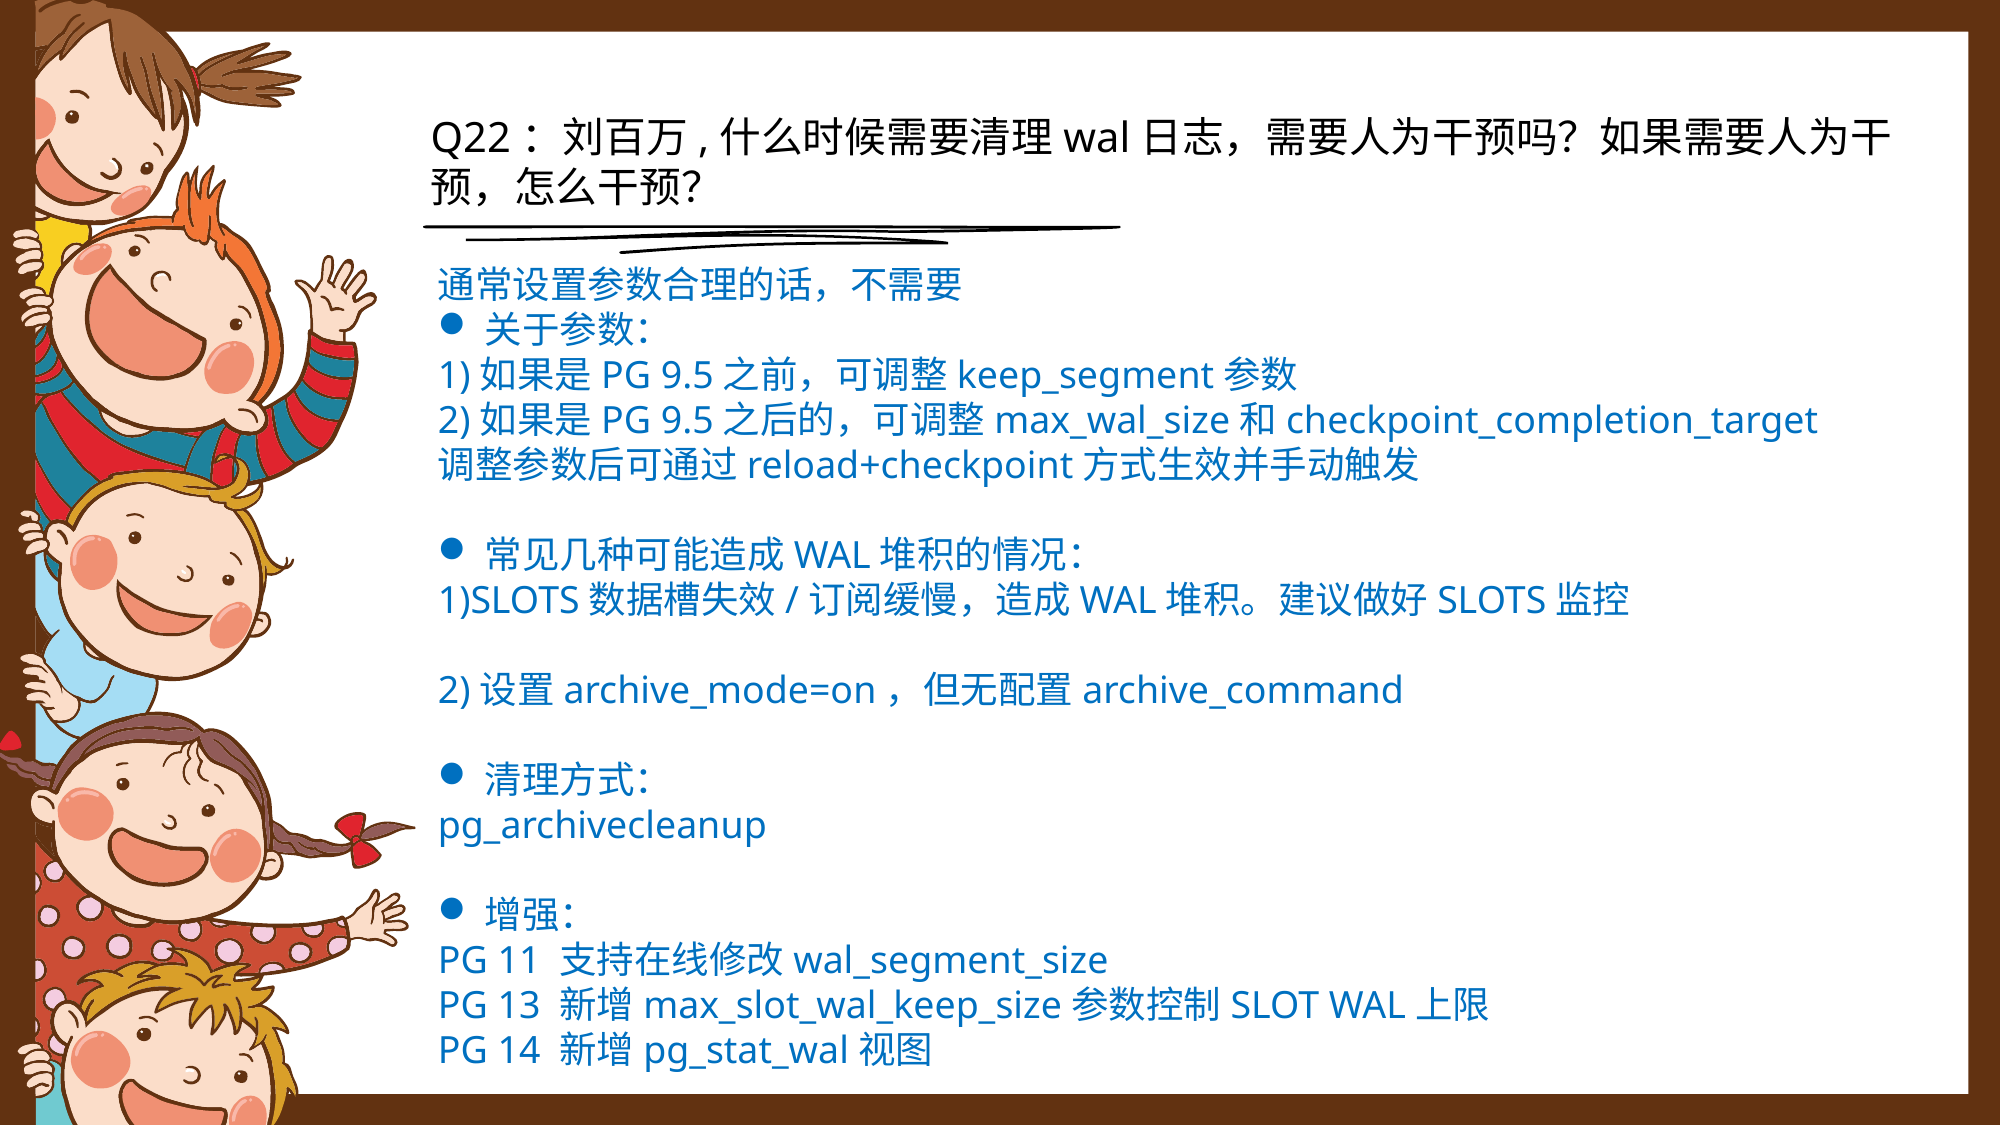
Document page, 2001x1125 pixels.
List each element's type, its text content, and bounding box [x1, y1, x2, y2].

text_box [416, 0, 2000, 1125]
picture [0, 0, 416, 1125]
text_box [423, 225, 1121, 254]
text_box Q22：刘百万,什么时候需要清理wal日志，需要人为干预吗？如果需要人为干预，怎么干预？ [416, 103, 1907, 219]
text_box 通常设置参数合理的话，不需要 关于参数： 1)如果是PG 9.5之前，可调整keep_segment参数 2)如果是PG 9.5之后的，可调整max_wal_size和checkpoint_completion_target 调整参数后可通过reload+checkpoint方式生效并手动触发 常见几种可能造成WAL堆积的情况： 1)SLOTS数据槽失效/订阅缓慢，造成WAL堆积。建议做好SLOTS监控 2)设置archive_mode=on，但无配置archive_command 清理方式： pg_archivecleanup 增强： PG 11 支持在线修改wal_segment_size PG 13 新增max_slot_wal_keep_size参数控制SLOT WAL上限 PG 14 新增pg_stat_wal视图 [423, 253, 1860, 1079]
